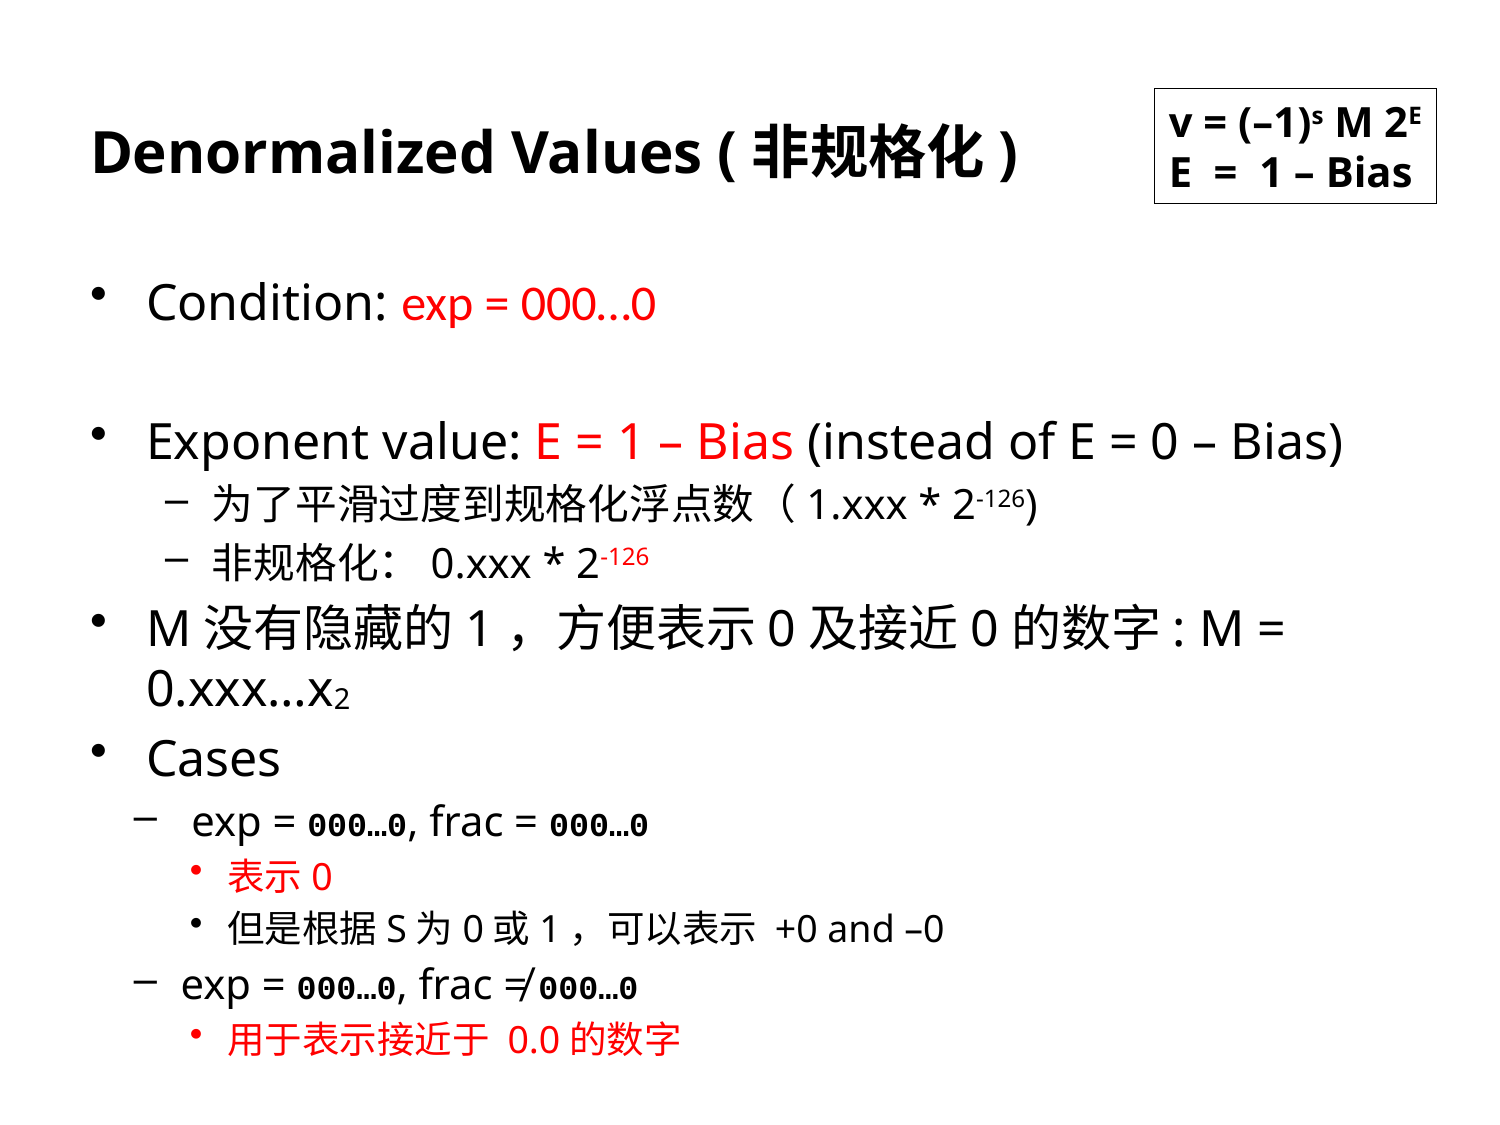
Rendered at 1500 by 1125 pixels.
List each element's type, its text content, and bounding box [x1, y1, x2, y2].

title Denormalized Values (非规格化) [75, 75, 1400, 225]
list Condition: exp = 000…0 Exponent value: E = 1 – Bias (instead of E = 0 – Bias) 为了平滑过度到规格化浮点数（1.xxx * 2-126) 非规格化：0.xxx * 2-126 M没有隐藏的1，方便表示0及接近0的数字: M = 0.xxx…x2 Cases exp = 000…0, frac = 000…0 表示0 但是根据S为0或1，可以表示 +0 and –0 exp = 000…0, frac ≠ 000…0 用于表示接近于 0.0的数字 [75, 262, 1438, 988]
text_box v = (–1)s M 2E E = 1 – Bias [1154, 88, 1437, 204]
